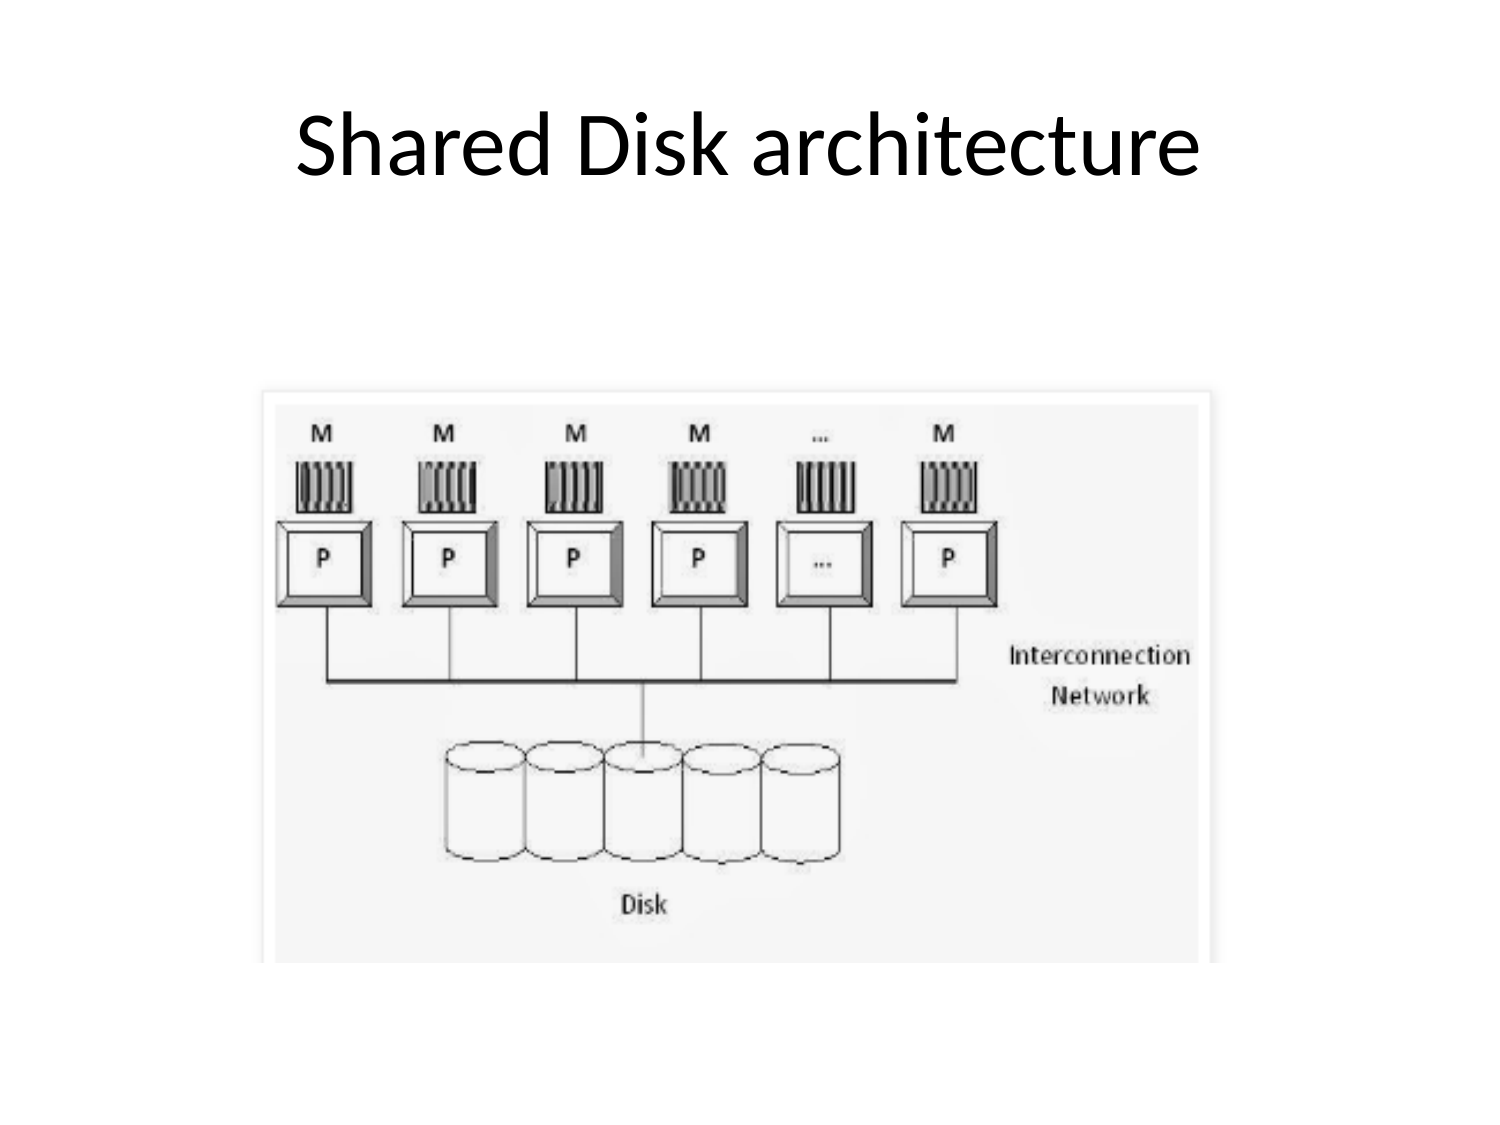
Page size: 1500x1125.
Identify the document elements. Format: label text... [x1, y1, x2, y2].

title Shared Disk architecture [75, 45, 1425, 233]
picture [237, 349, 1301, 963]
